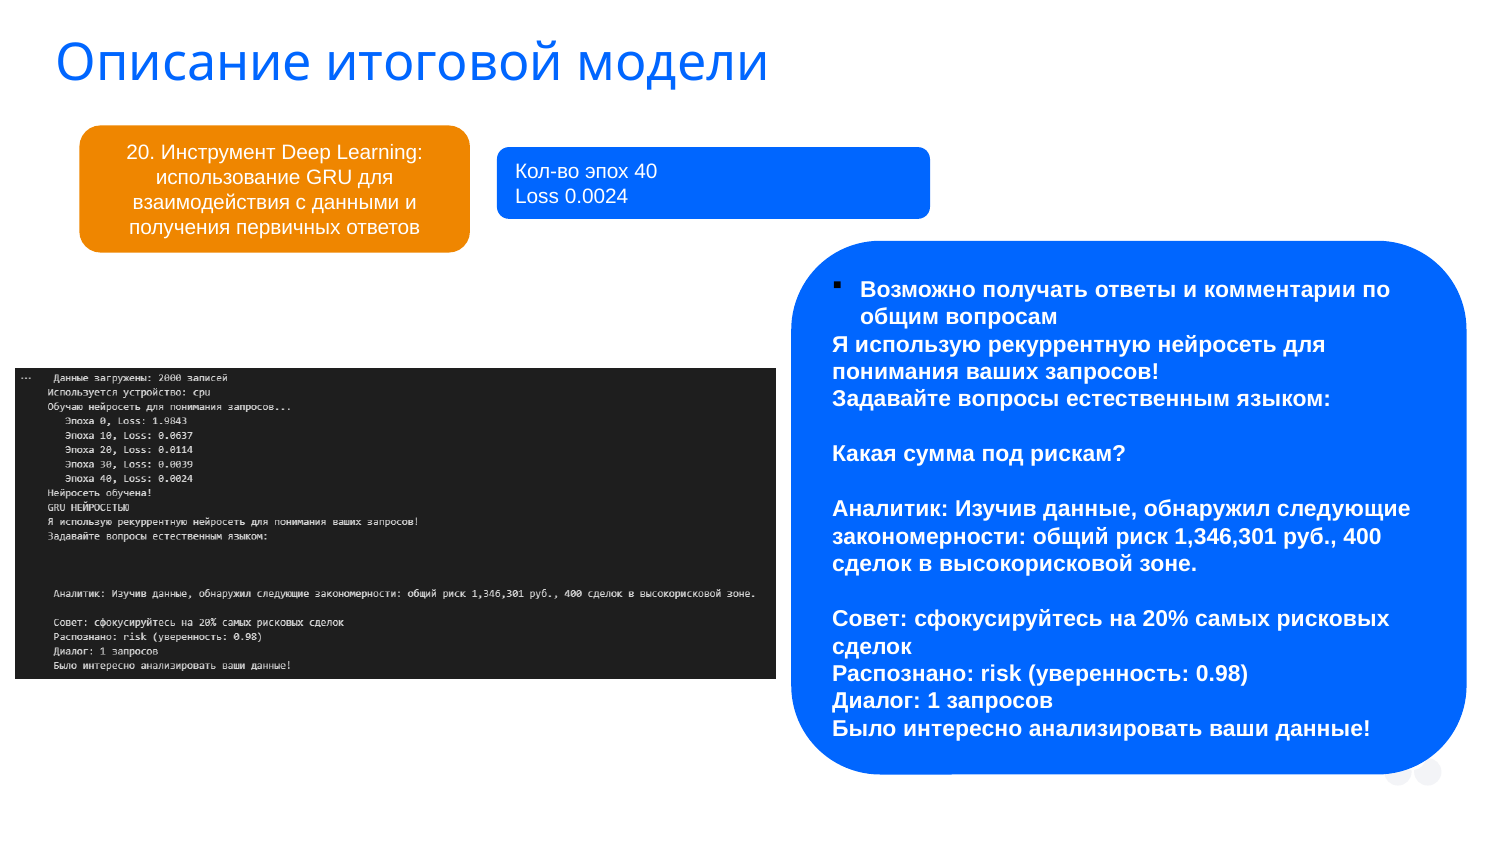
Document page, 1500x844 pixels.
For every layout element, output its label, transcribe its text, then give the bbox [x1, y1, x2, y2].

text_box Возможно получать ответы и комментарии по общим вопросам Я использую рекуррентную нейросеть для понимания ваших запросов! Задавайте вопросы естественным языком: Какая сумма под рискам? Аналитик: Изучив данные, обнаружил следующие закономерности: общий риск 1,346,301 руб., 400 сделок в высокорисковой зоне. Совет: сфокусируйтесь на 20% самых рисковых сделок Распознано: risk (уверенность: 0.98) Диалог: 1 запросов Было интересно анализировать ваши данные! [791, 240, 1467, 775]
text_box 20. Инструмент Deep Learning: использование GRU для взаимодействия с данными и получения первичных ответов [79, 125, 470, 253]
text_box Кол-во эпох 40 Loss 0.0024 [496, 147, 931, 219]
picture [14, 368, 776, 679]
text_box Описание итоговой модели [40, 25, 1424, 111]
